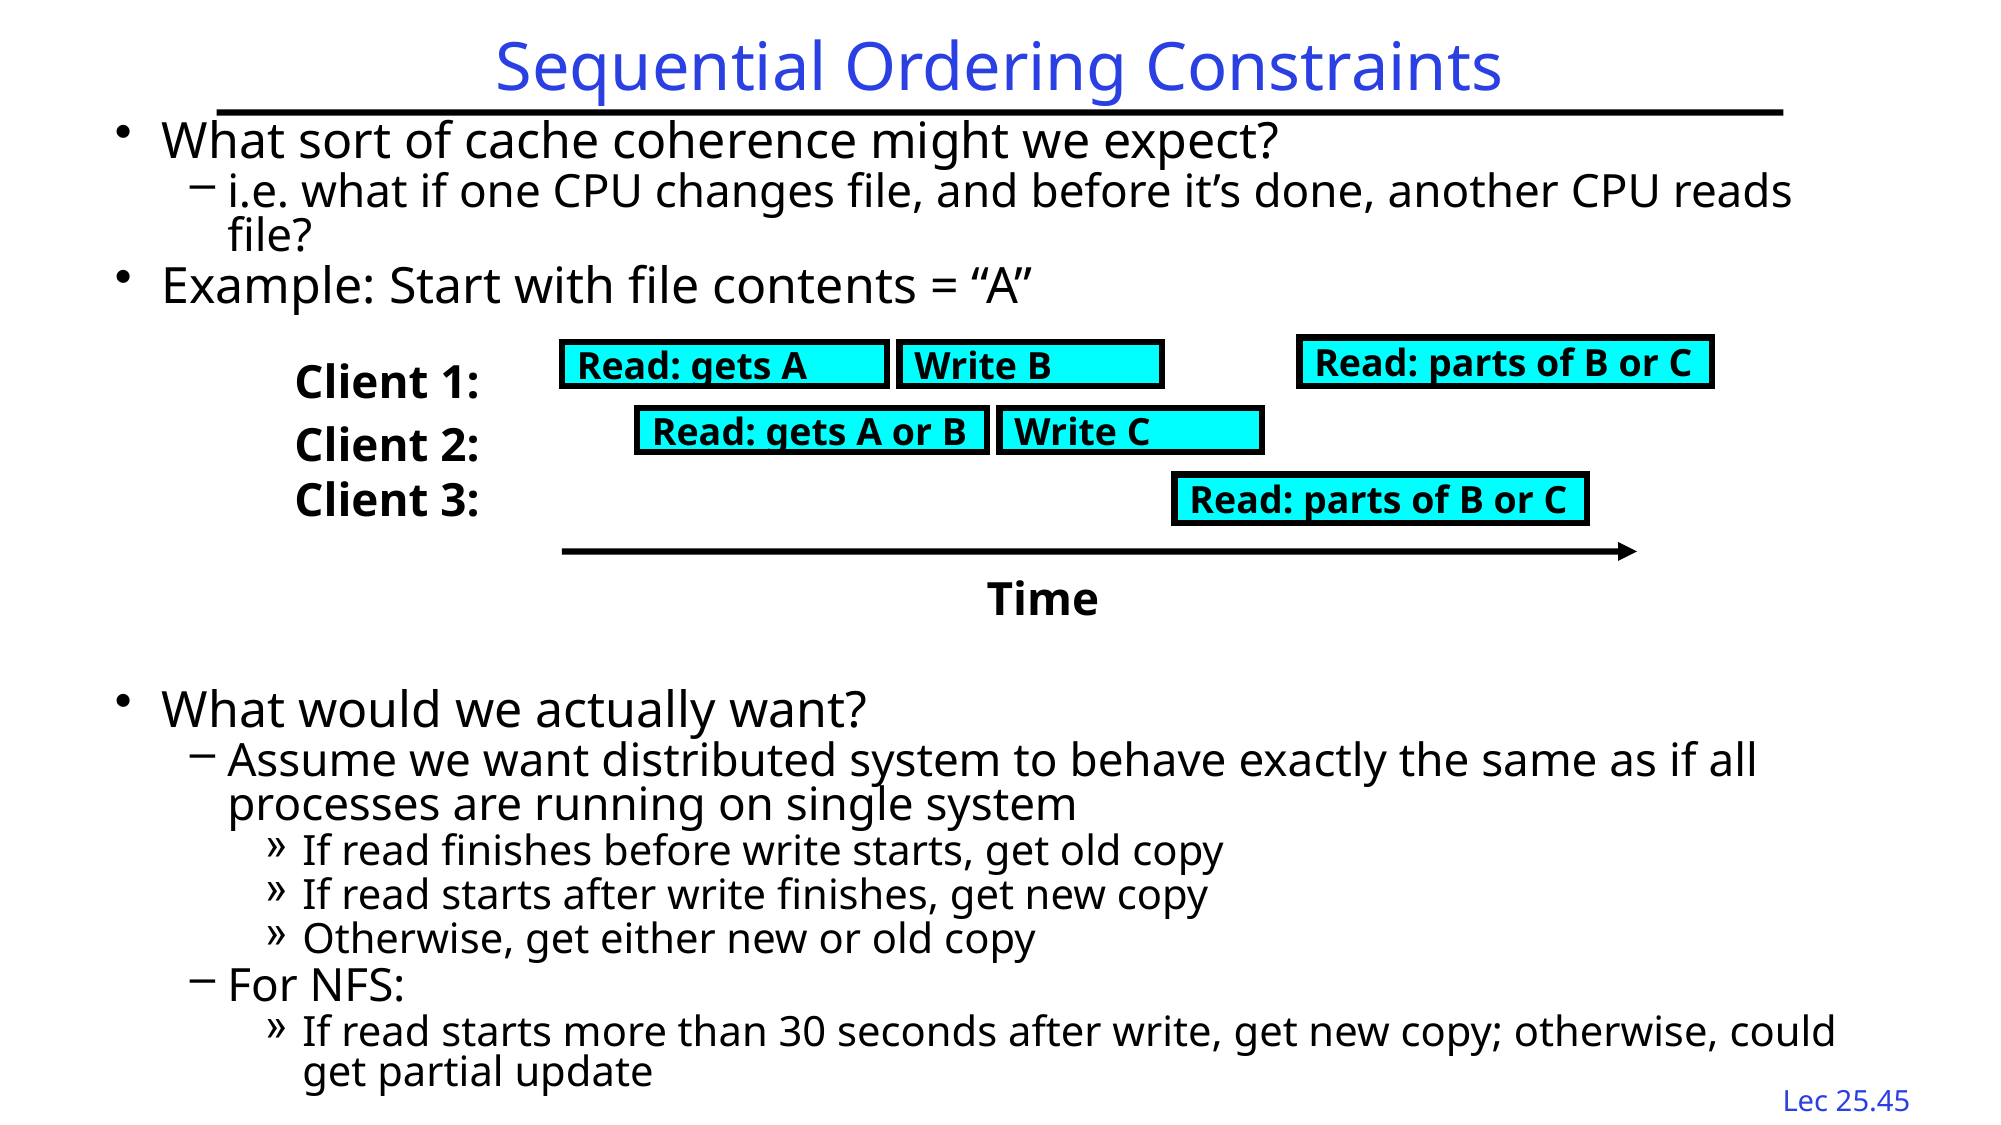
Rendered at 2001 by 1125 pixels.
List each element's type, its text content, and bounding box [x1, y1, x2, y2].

title Sequential Ordering Constraints [216, 24, 1784, 113]
list What sort of cache coherence might we expect? i.e. what if one CPU changes file, and before it’s done, another CPU reads file? Example: Start with file contents = “A” What would we actually want? Assume we want distributed system to behave exactly the same as if all processes are running on single system If read finishes before write starts, get old copy If read starts after write finishes, get new copy Otherwise, get either new or old copy For NFS: If read starts more than 30 seconds after write, get new copy; otherwise, could get partial update [99, 112, 1900, 1096]
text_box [312, 337, 1713, 633]
